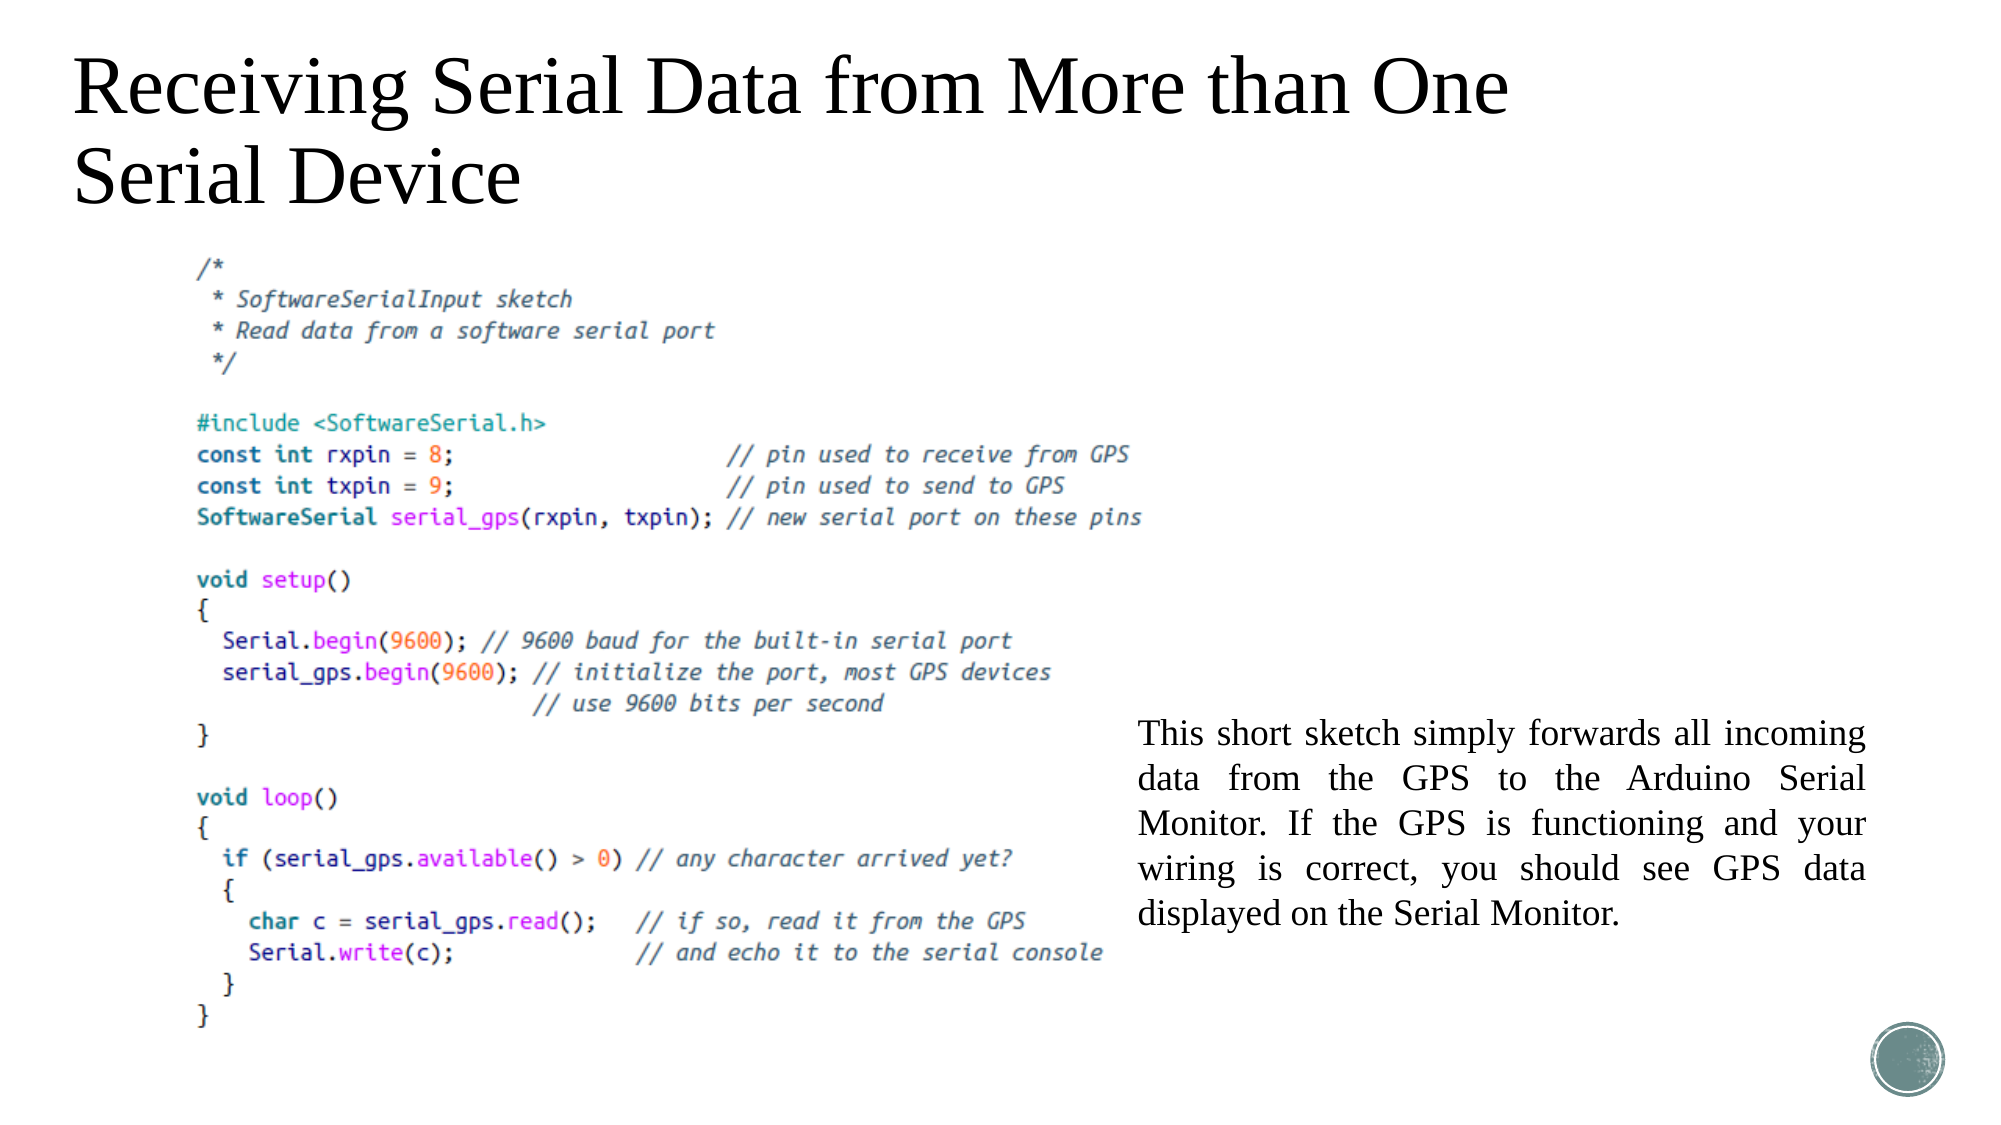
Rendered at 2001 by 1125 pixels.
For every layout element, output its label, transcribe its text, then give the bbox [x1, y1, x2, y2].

picture [137, 245, 1213, 1039]
title Receiving Serial Data from More than One Serial Device [57, 0, 1708, 264]
text_box This short sketch simply forwards all incoming data from the GPS to the Arduino Serial Monitor. If the GPS is functioning and your wiring is correct, you should see GPS data displayed on the Serial Monitor. [1213, 700, 1882, 940]
